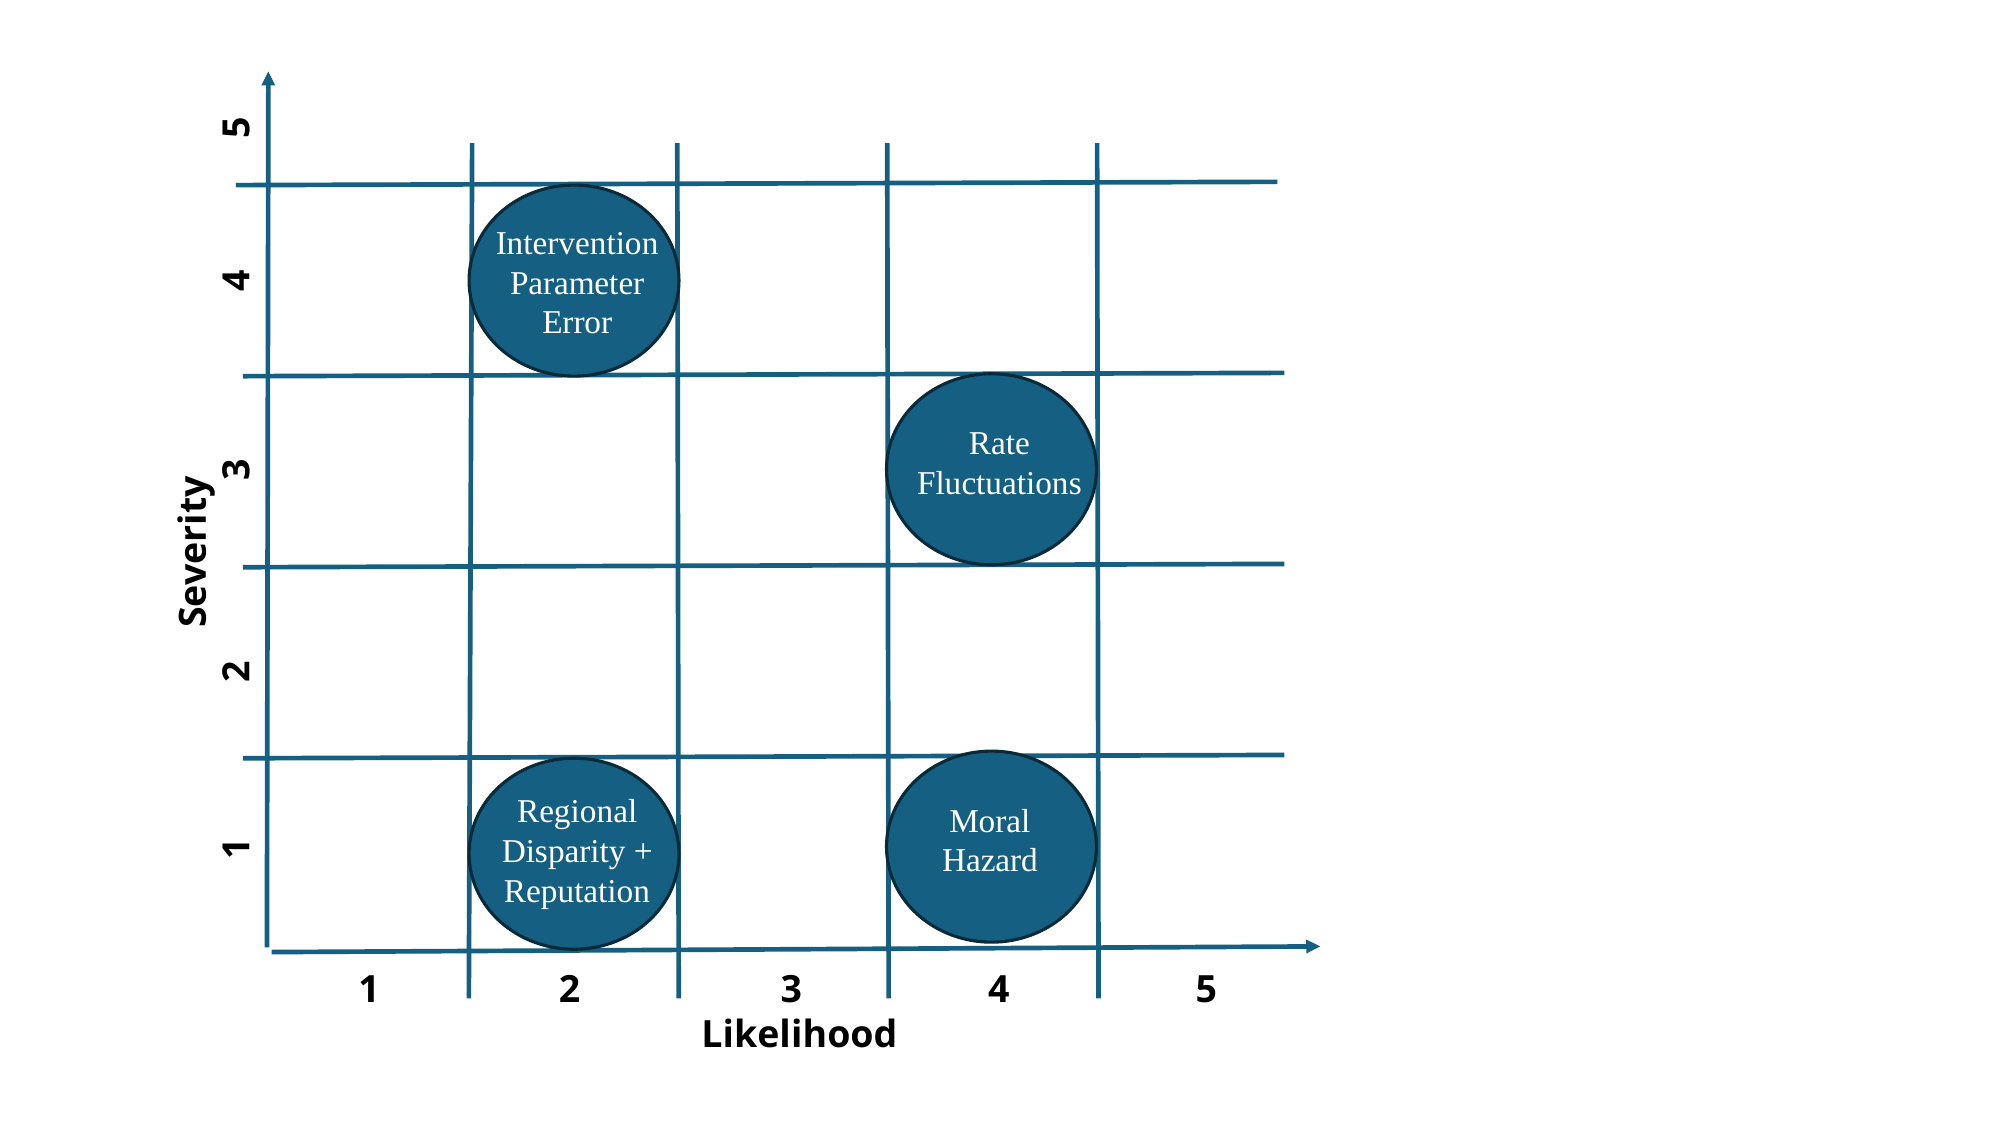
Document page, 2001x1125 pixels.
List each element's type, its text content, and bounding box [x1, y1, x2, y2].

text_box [468, 186, 473, 372]
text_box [886, 759, 890, 999]
text_box [959, 749, 1024, 754]
text_box 3 [204, 442, 265, 497]
text_box 4 [971, 957, 1026, 1018]
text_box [1096, 568, 1100, 754]
text_box 1 [204, 822, 265, 877]
text_box 1 [342, 957, 397, 1018]
text_box [904, 377, 1079, 413]
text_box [235, 181, 1278, 186]
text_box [890, 945, 1096, 953]
text_box 4 [204, 253, 265, 308]
text_box [498, 349, 650, 372]
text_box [680, 945, 886, 953]
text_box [676, 142, 680, 181]
text_box 3 [764, 957, 819, 1018]
text_box 2 [542, 957, 597, 1018]
text_box Rate Fluctuations [1100, 413, 1107, 509]
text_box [676, 568, 680, 754]
text_box Regional Disparity + Reputation [473, 781, 676, 917]
text_box [503, 759, 645, 781]
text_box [676, 759, 680, 999]
text_box 5 [1179, 957, 1234, 1018]
text_box Rate Fluctuations [892, 413, 1096, 509]
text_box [676, 186, 680, 372]
text_box [894, 509, 1089, 563]
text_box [271, 945, 468, 953]
text_box Severity [160, 294, 221, 809]
text_box Intervention Parameter Error [473, 213, 676, 349]
text_box Moral Hazard [890, 791, 1096, 887]
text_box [886, 186, 890, 372]
text_box [497, 186, 651, 213]
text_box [468, 759, 473, 999]
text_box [1096, 186, 1100, 372]
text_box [468, 568, 473, 754]
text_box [468, 377, 473, 563]
text_box Moral Hazard [882, 791, 886, 887]
text_box [493, 917, 655, 945]
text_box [473, 945, 676, 953]
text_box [468, 142, 473, 181]
text_box Likelihood [542, 1002, 1057, 1063]
text_box [894, 887, 1089, 944]
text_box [242, 372, 1285, 377]
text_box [1096, 142, 1100, 181]
text_box Intervention Parameter Error [680, 213, 685, 349]
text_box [242, 754, 1285, 759]
text_box [904, 759, 1079, 791]
text_box Regional Disparity + Reputation [680, 781, 685, 917]
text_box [1096, 377, 1100, 563]
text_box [1096, 759, 1100, 999]
text_box 2 [204, 645, 265, 700]
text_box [1100, 945, 1321, 953]
text_box 5 [204, 100, 265, 155]
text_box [886, 142, 890, 181]
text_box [886, 377, 890, 563]
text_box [886, 568, 890, 754]
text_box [242, 563, 1285, 568]
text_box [676, 377, 680, 563]
